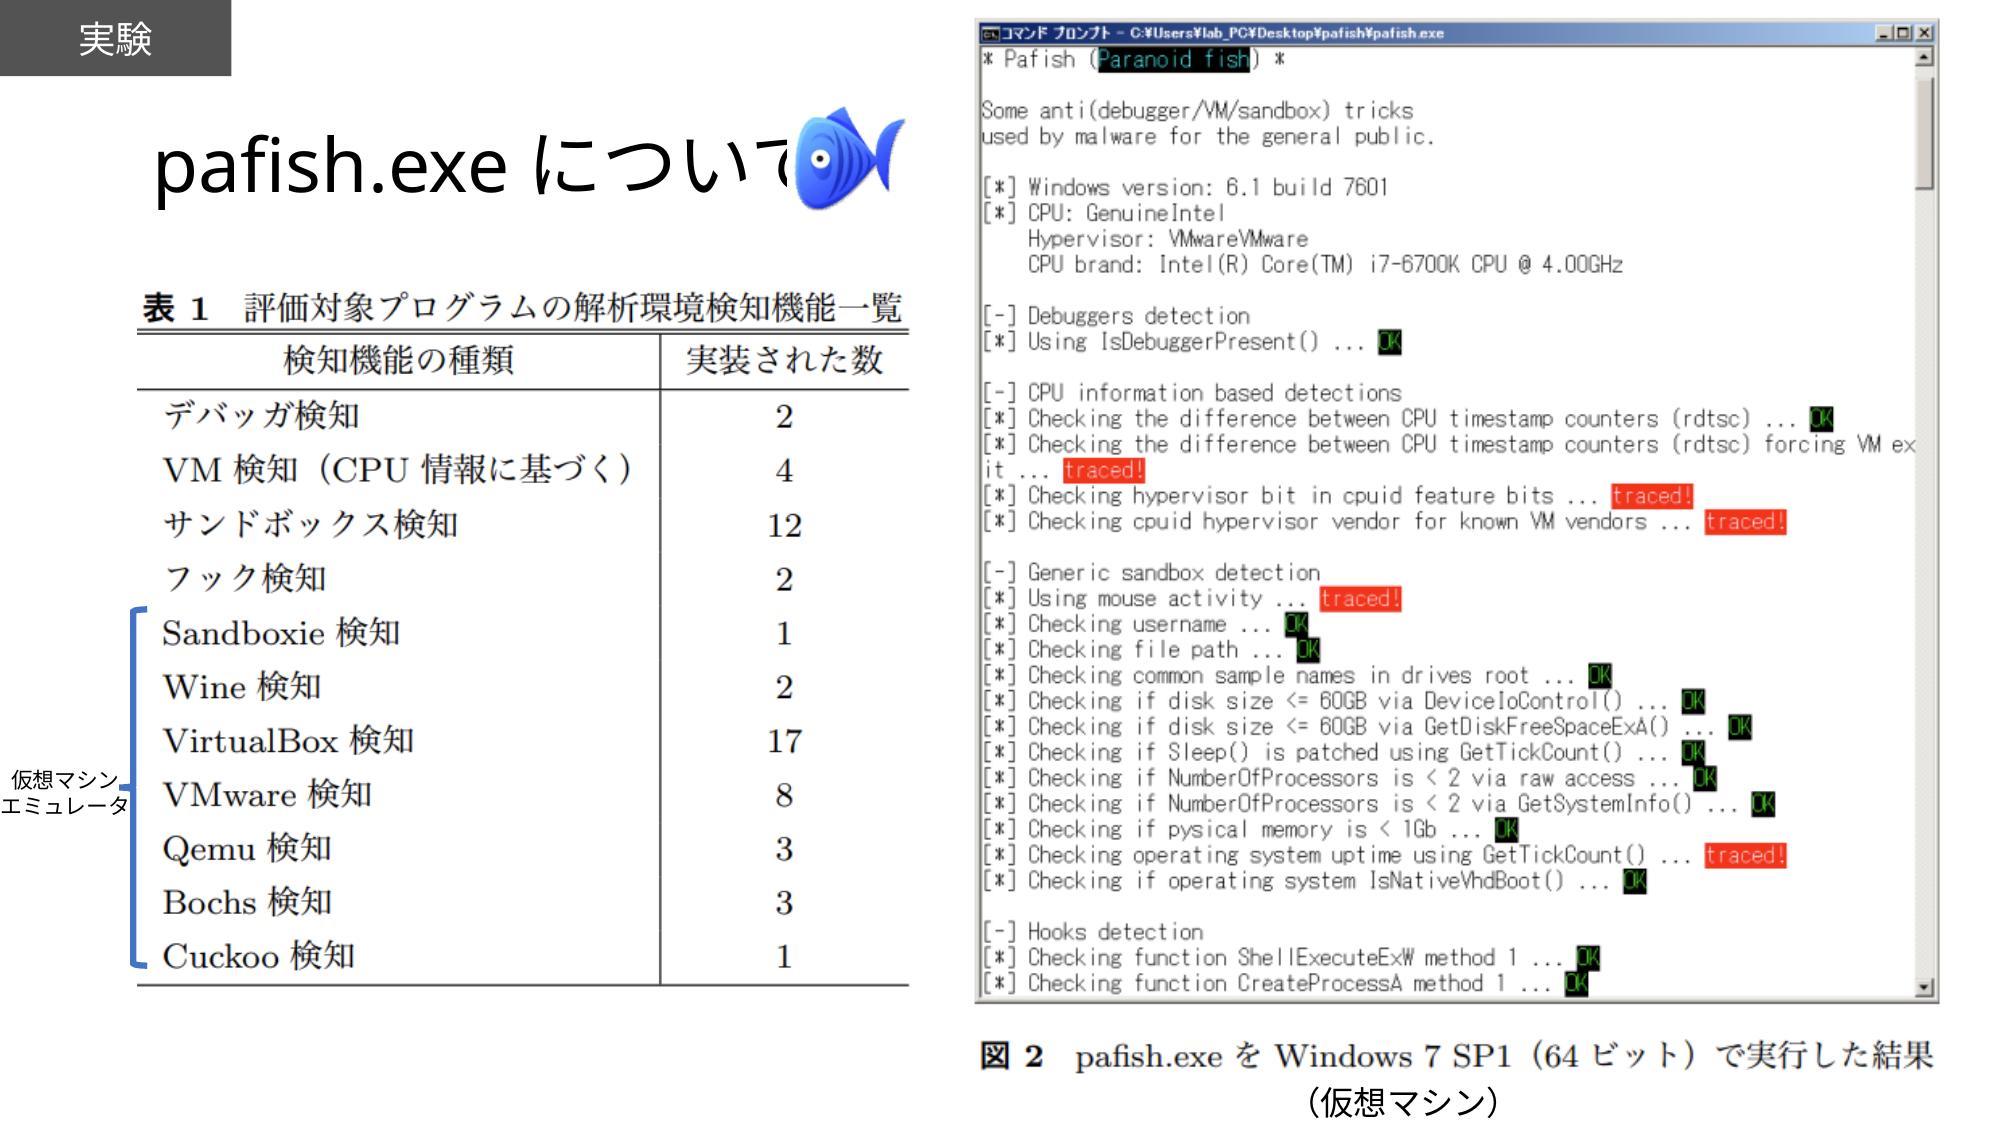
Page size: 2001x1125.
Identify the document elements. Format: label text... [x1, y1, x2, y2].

text_box [132, 609, 137, 758]
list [137, 277, 911, 992]
text_box （仮想マシン） [1272, 1088, 1536, 1125]
text_box 実験 [0, 0, 232, 77]
title pafish.exeについて [137, 59, 962, 278]
text_box 仮想マシン エミュレータ [0, 758, 137, 826]
picture [962, 0, 1956, 1088]
picture [787, 93, 911, 222]
text_box [132, 826, 137, 966]
